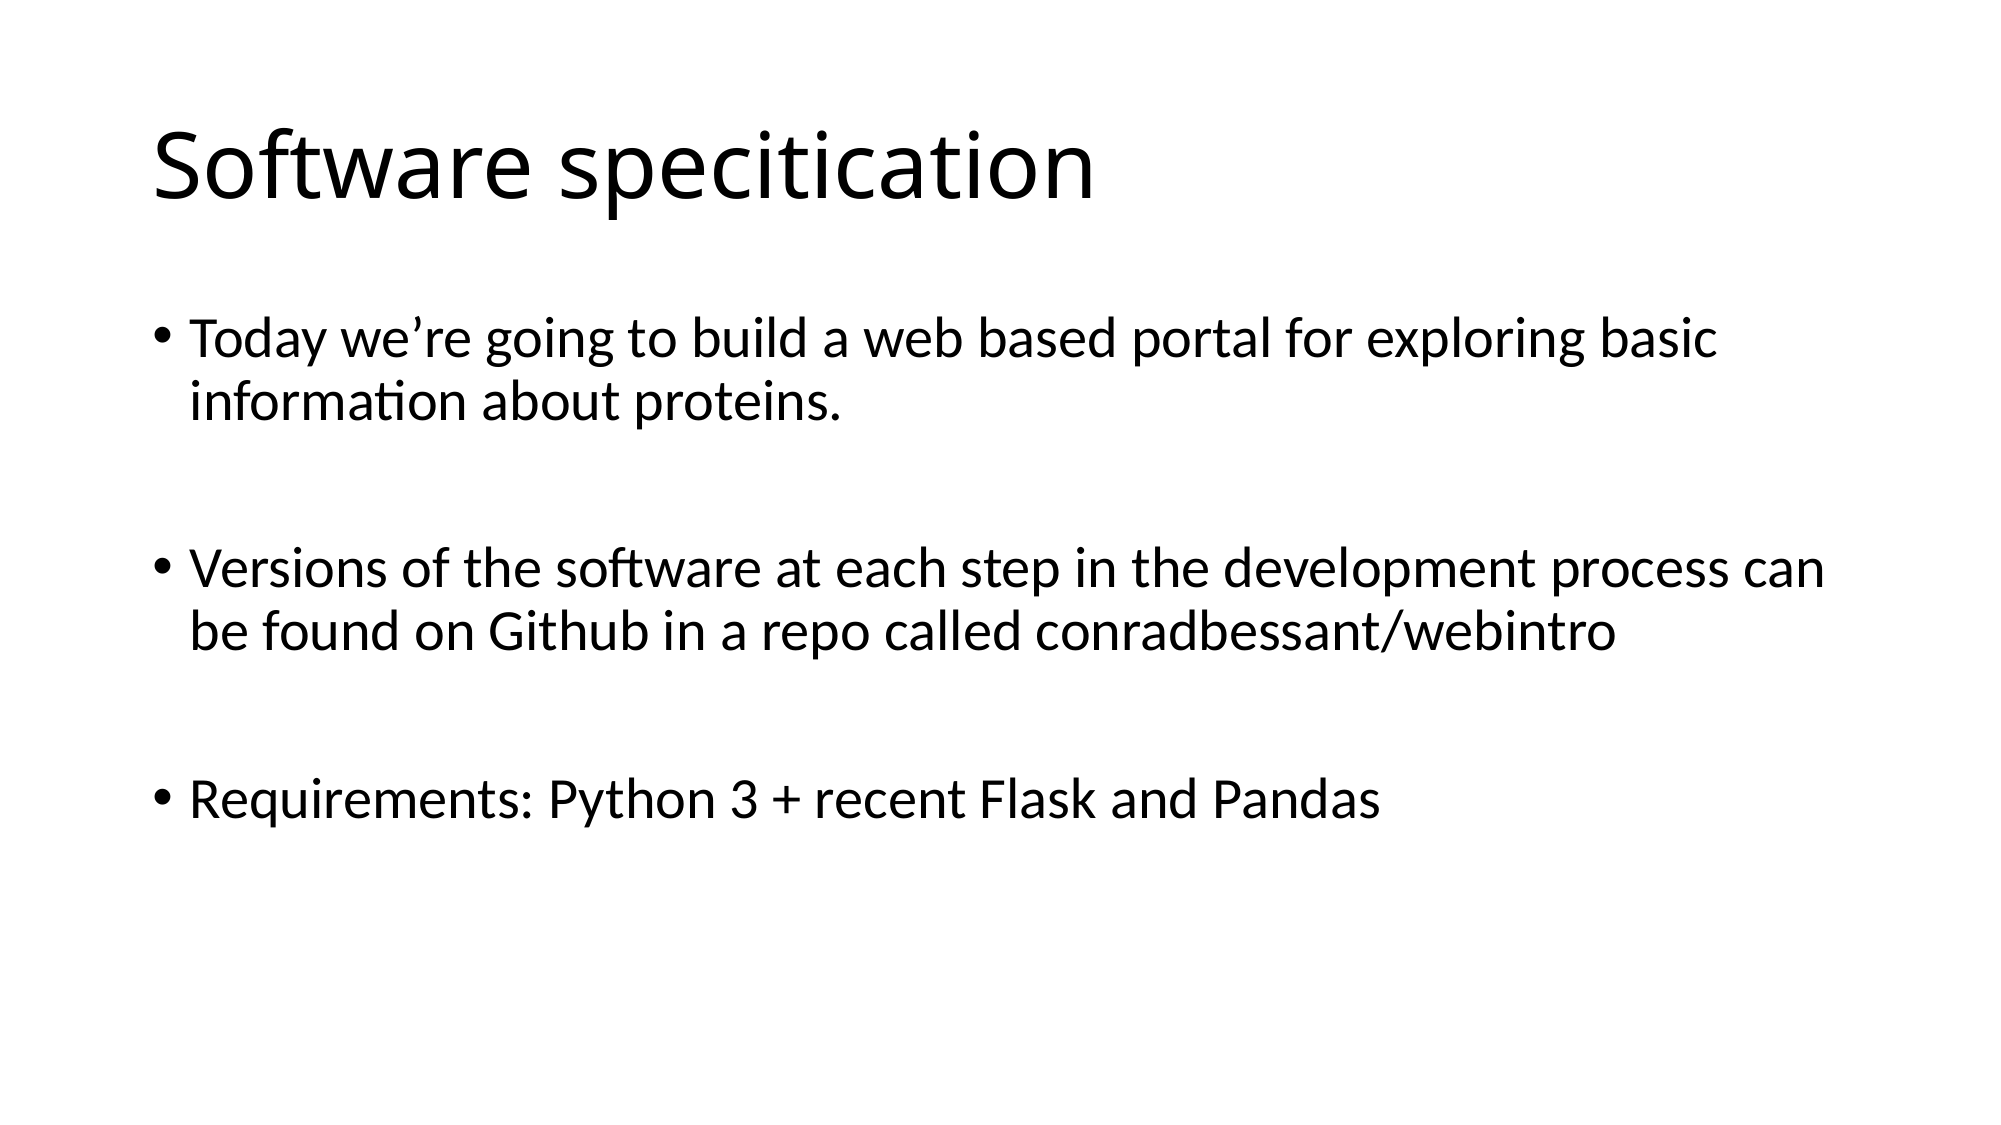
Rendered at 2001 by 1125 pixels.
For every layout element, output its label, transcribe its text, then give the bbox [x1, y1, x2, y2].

list Today we’re going to build a web based portal for exploring basic information about proteins. Versions of the software at each step in the development process can be found on Github in a repo called conradbessant/webintro Requirements: Python 3 + recent Flask and Pandas [137, 299, 1863, 1014]
title Software specitication [137, 59, 1863, 278]
